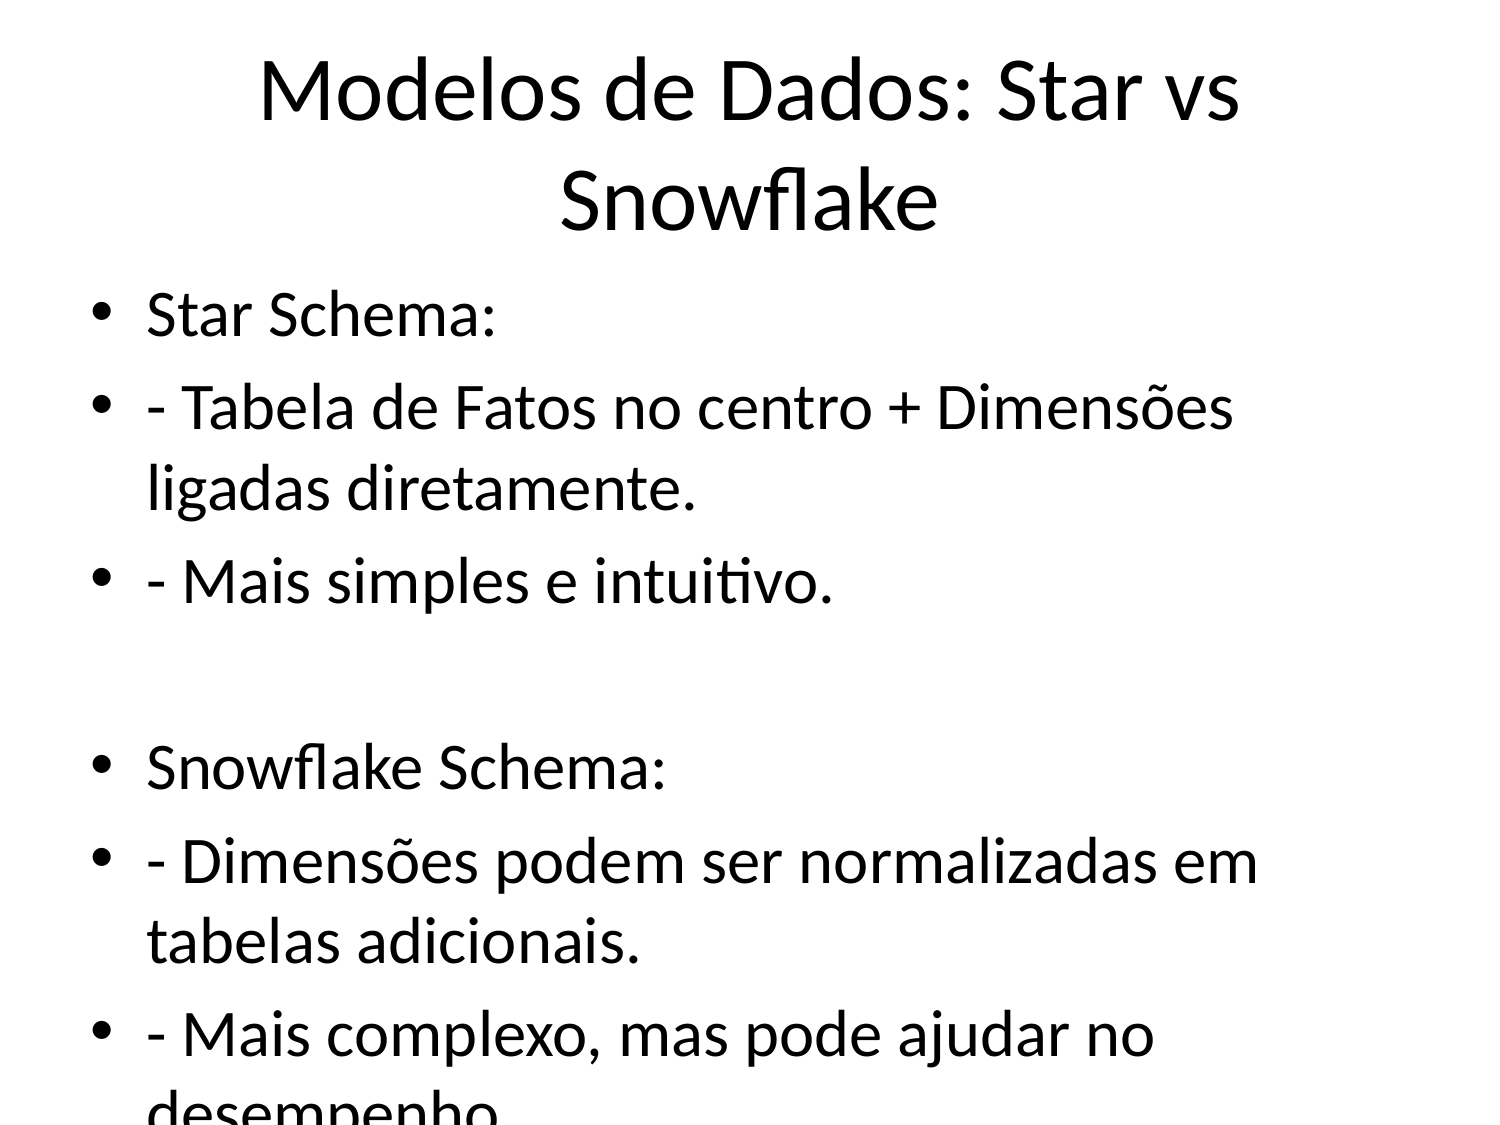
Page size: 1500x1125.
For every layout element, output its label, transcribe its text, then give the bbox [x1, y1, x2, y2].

list Star Schema: - Tabela de Fatos no centro + Dimensões ligadas diretamente. - Mais simples e intuitivo. Snowflake Schema: - Dimensões podem ser normalizadas em tabelas adicionais. - Mais complexo, mas pode ajudar no desempenho. [75, 262, 1425, 1005]
title Modelos de Dados: Star vs Snowflake [75, 45, 1425, 233]
